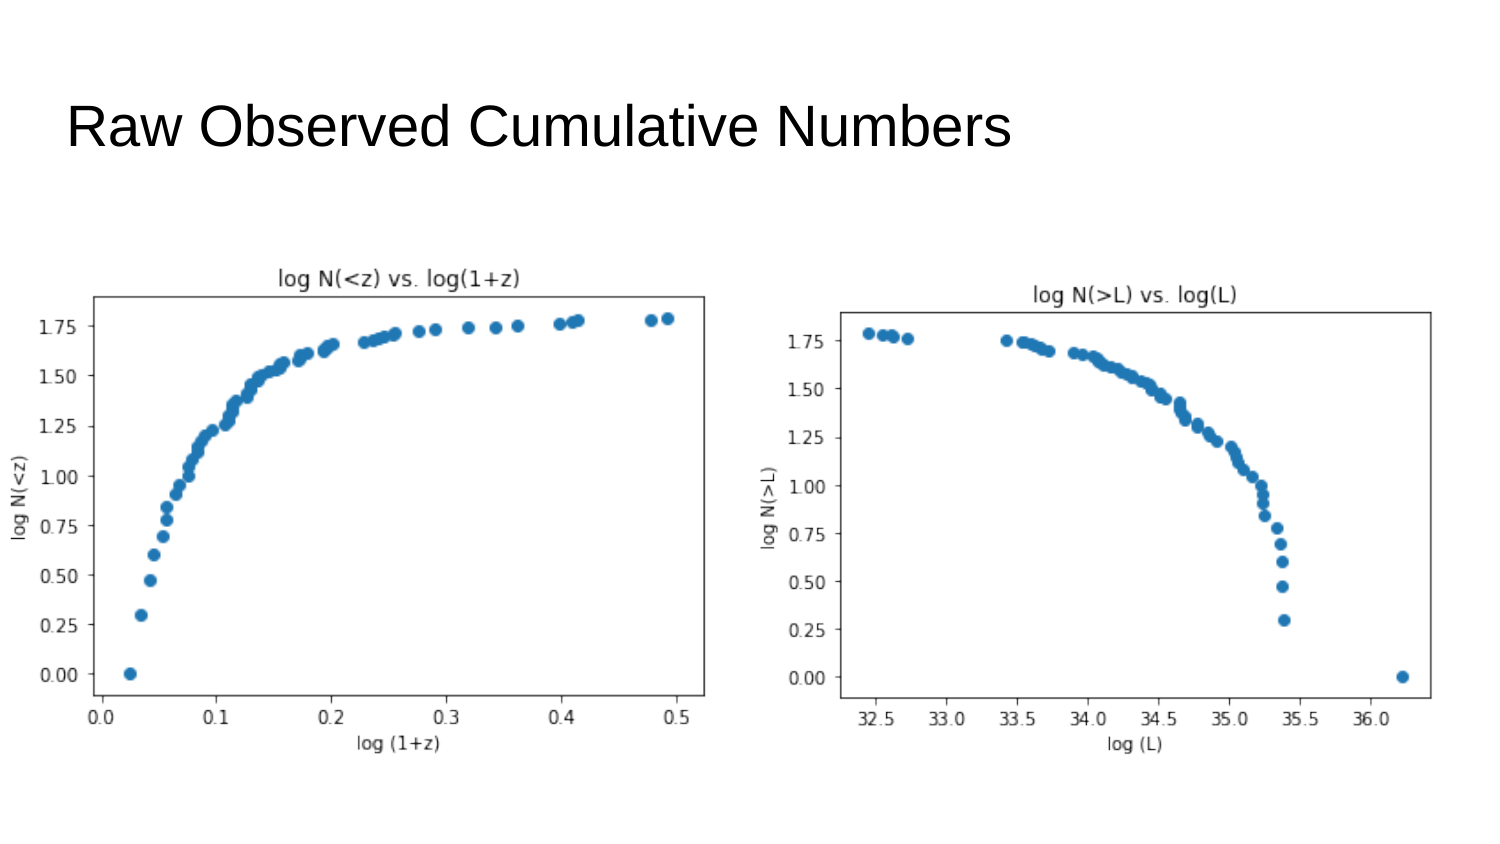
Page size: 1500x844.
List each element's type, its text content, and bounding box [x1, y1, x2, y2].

picture [0, 256, 724, 765]
picture [749, 273, 1450, 765]
title Raw Observed Cumulative Numbers [51, 72, 1449, 167]
